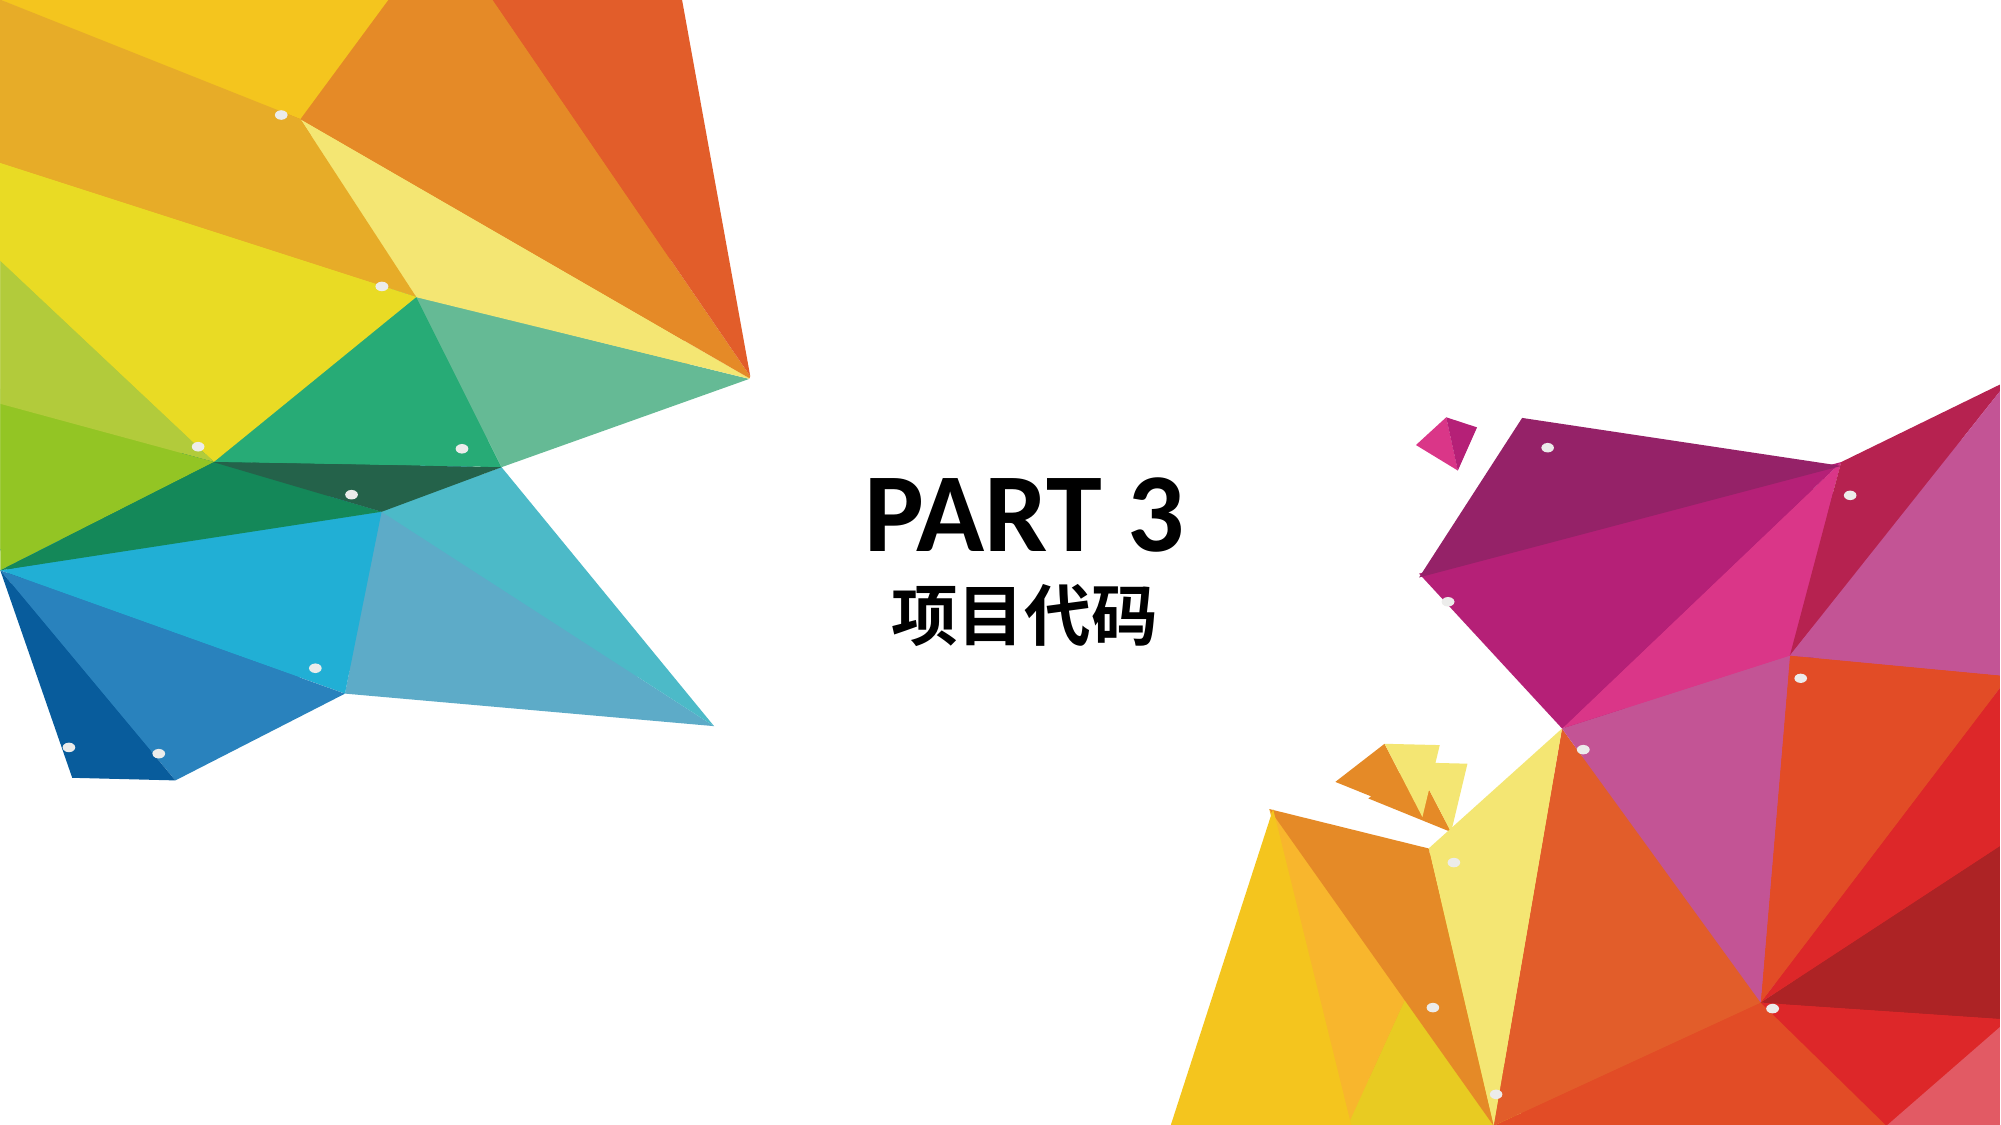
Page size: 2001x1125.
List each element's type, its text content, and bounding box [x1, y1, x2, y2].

text_box PART 3 项目代码 [766, 431, 1216, 662]
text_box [0, 15, 766, 766]
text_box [1216, 333, 1963, 1125]
